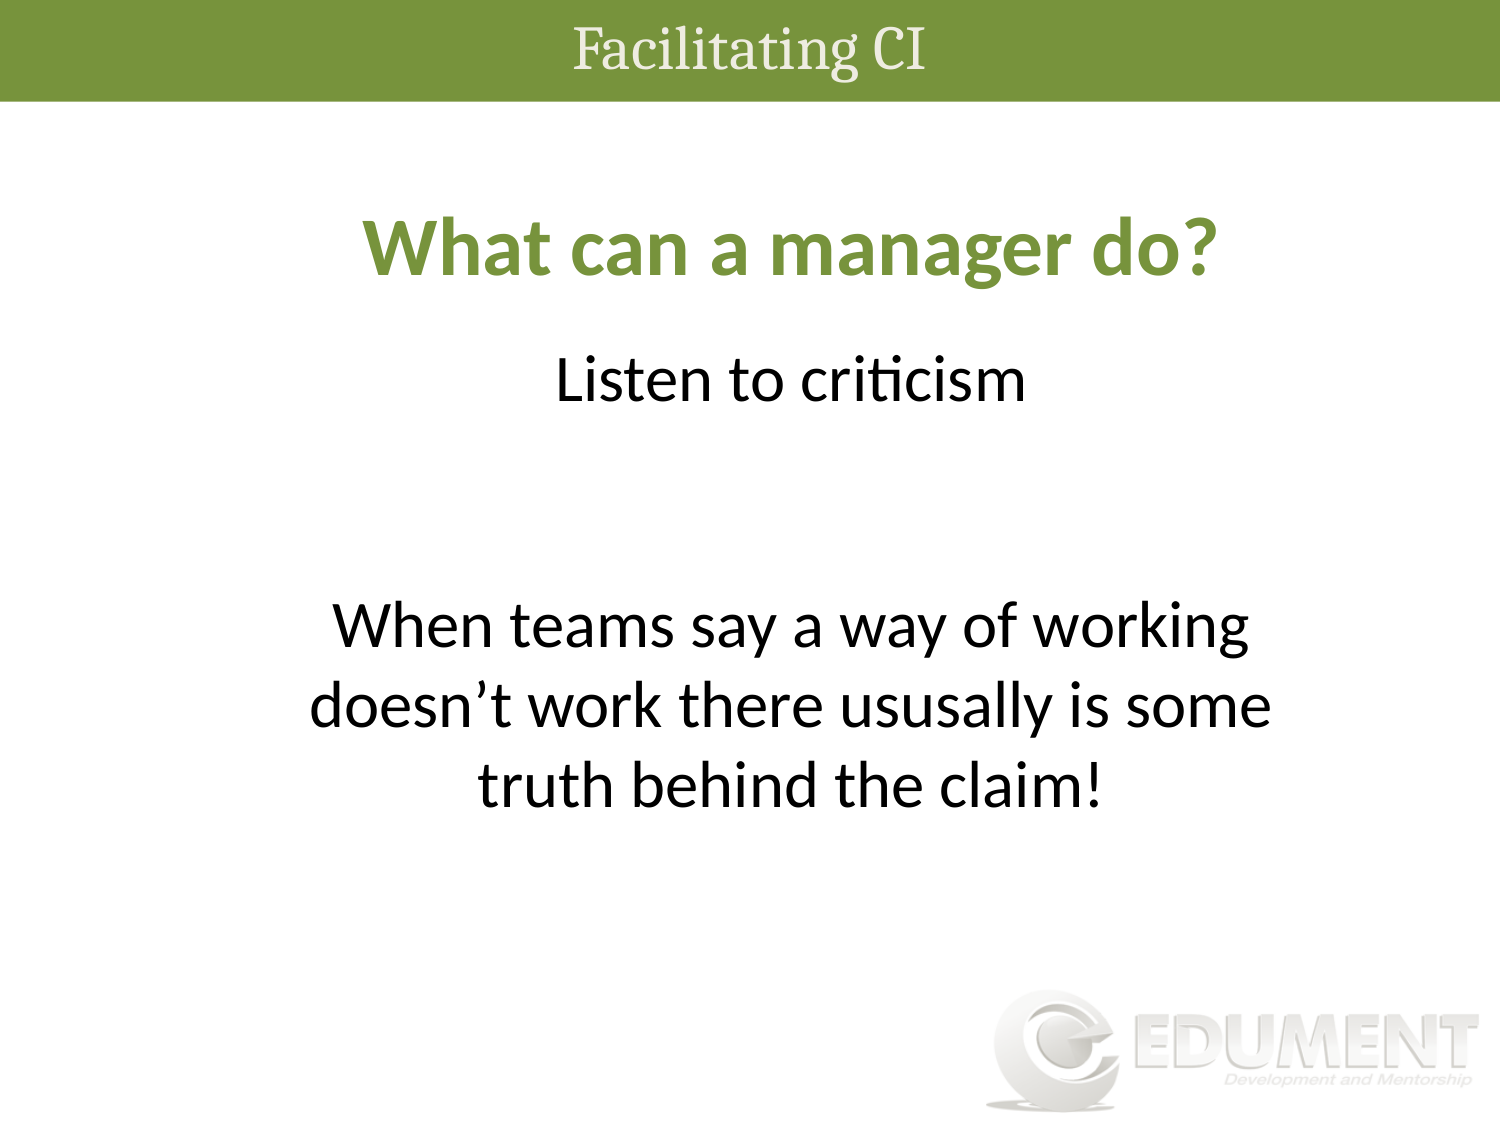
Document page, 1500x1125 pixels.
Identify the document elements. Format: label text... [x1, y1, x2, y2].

text_box Facilitating CI [0, 0, 1500, 102]
text_box What can a manager do? Listen to criticism When teams say a way of working doesn’t work there ususally is some truth behind the claim! [218, 184, 1365, 941]
